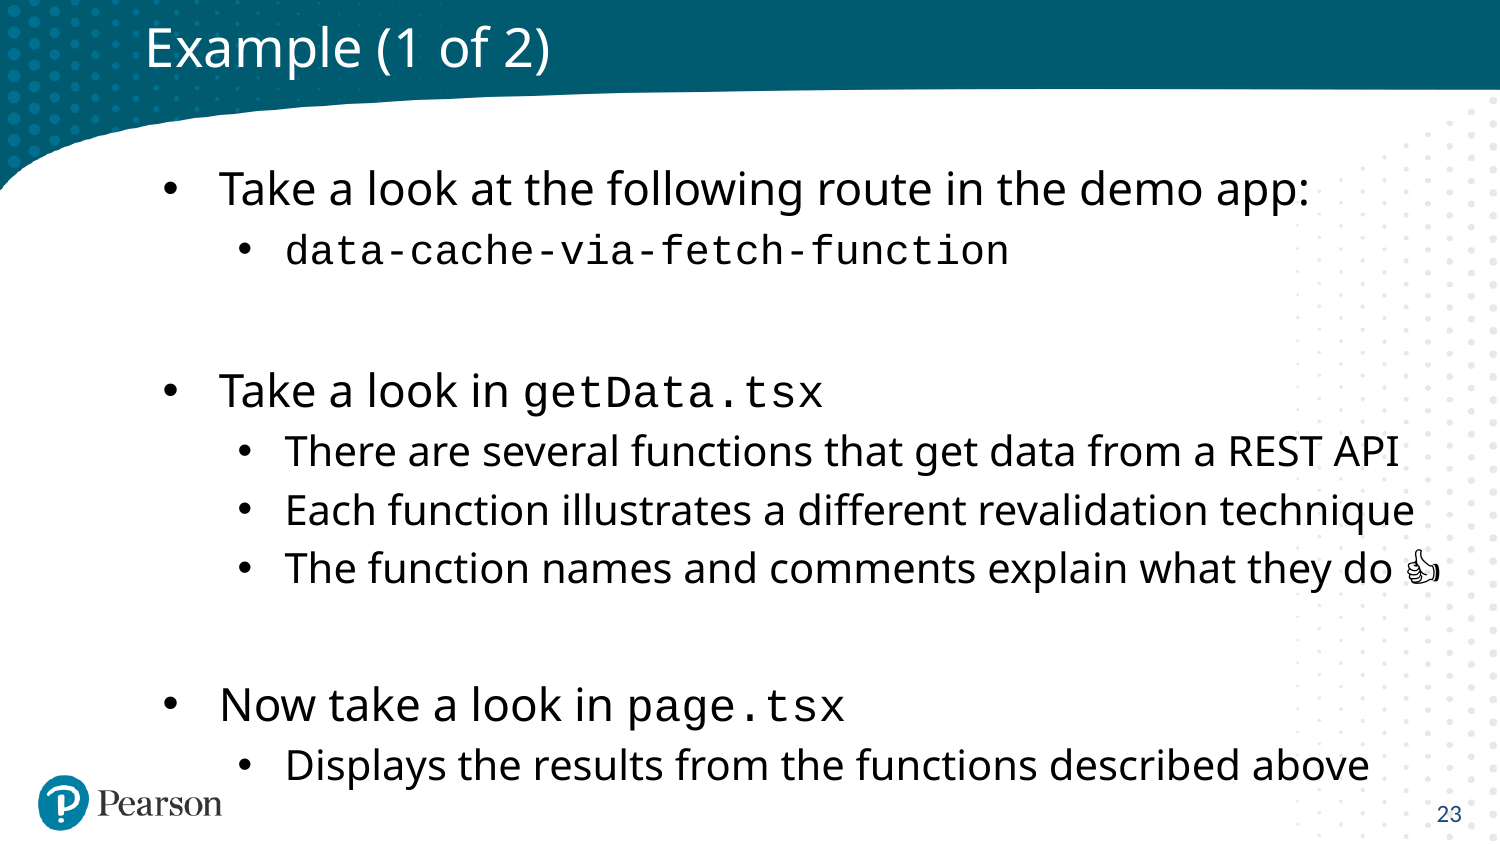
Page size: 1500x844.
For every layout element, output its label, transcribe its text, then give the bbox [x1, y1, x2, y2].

title Example (1 of 2) [130, 6, 1369, 98]
picture [0, 90, 1500, 844]
list Take a look at the following route in the demo app: data-cache-via-fetch-function Take a look in getData.tsx There are several functions that get data from a REST API Each function illustrates a different revalidation technique The function names and comments explain what they do 👍 Now take a look in page.tsx Displays the results from the functions described above [147, 152, 1471, 767]
text_box 23 [1406, 759, 1493, 835]
